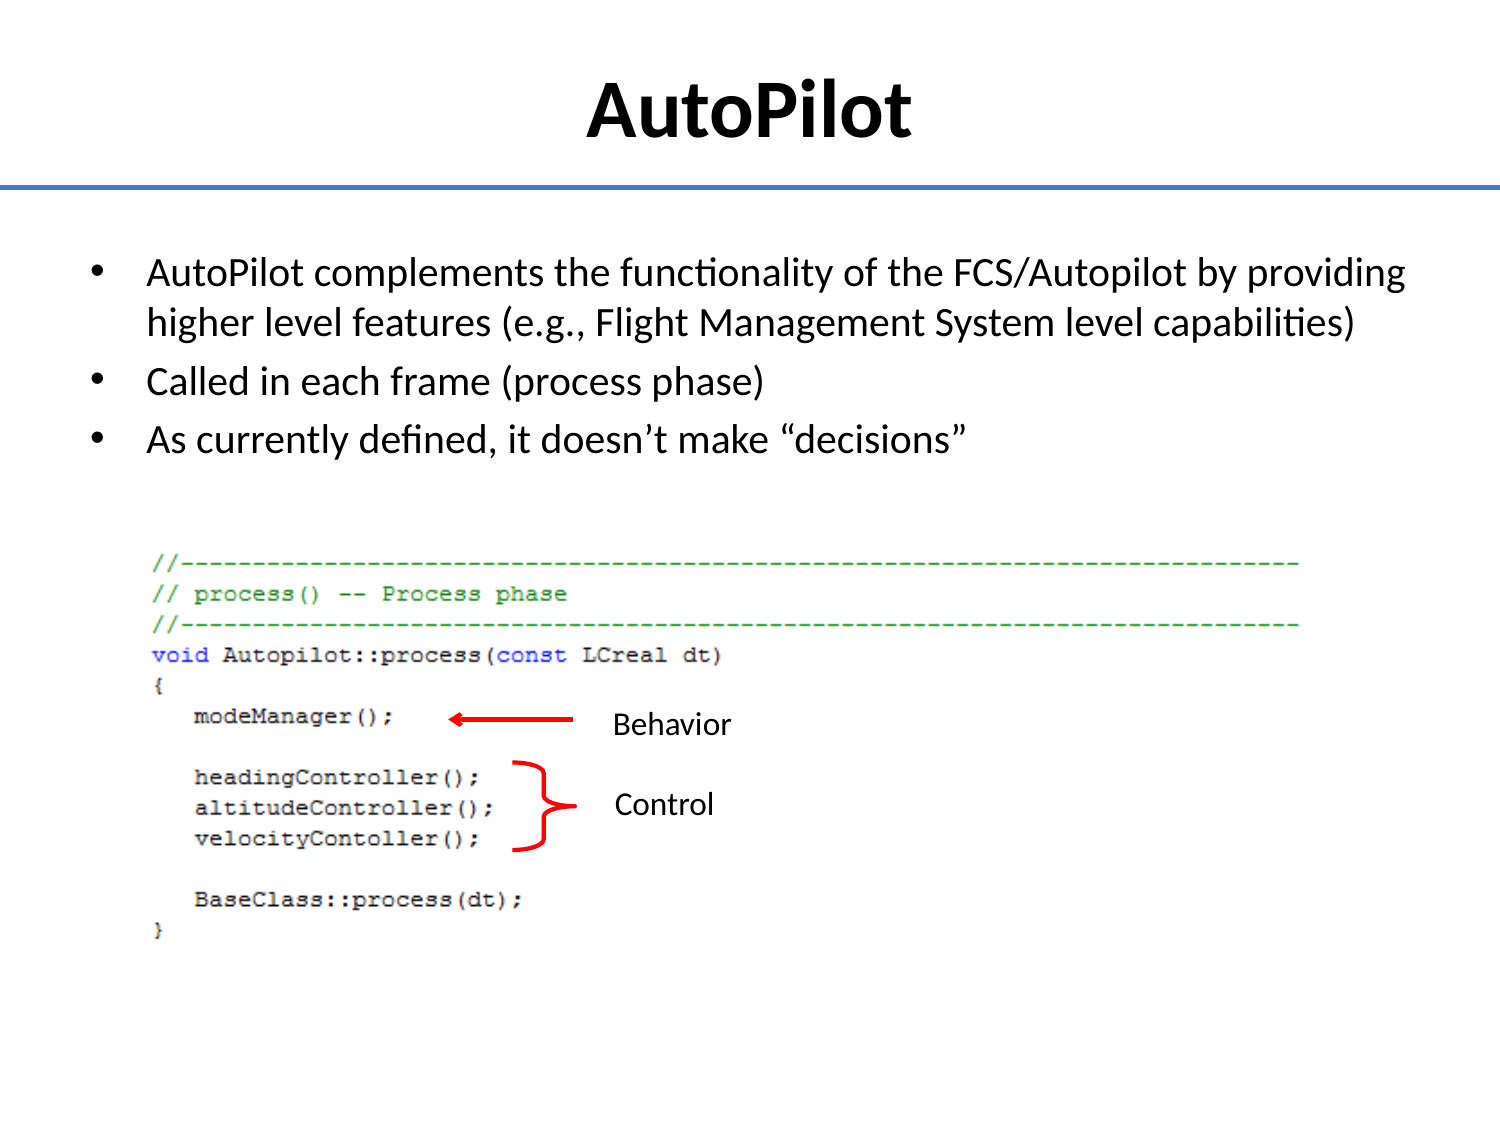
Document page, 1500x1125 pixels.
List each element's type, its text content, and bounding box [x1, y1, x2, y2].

list AutoPilot complements the functionality of the FCS/Autopilot by providing higher level features (e.g., Flight Management System level capabilities) Called in each frame (process phase) As currently defined, it doesn’t make “decisions” [75, 237, 1425, 513]
title AutoPilot [75, 45, 1425, 163]
picture [149, 549, 1313, 951]
